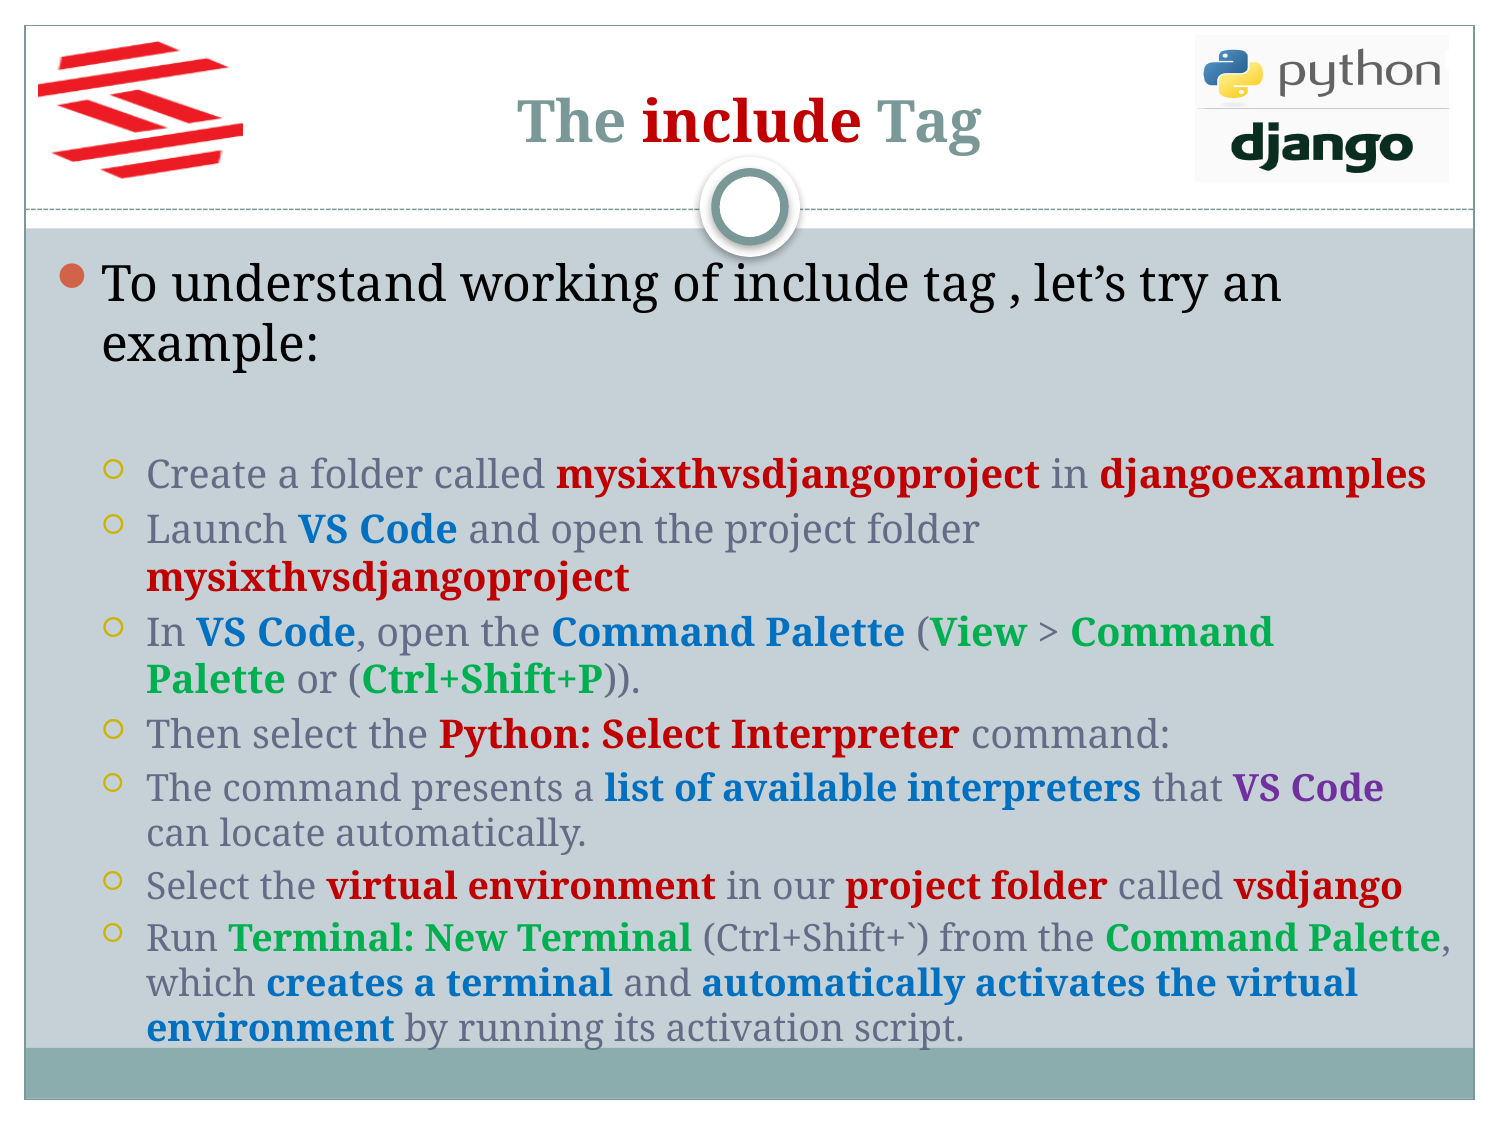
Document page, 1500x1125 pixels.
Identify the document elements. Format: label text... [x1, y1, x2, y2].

picture [1195, 34, 1449, 183]
picture [37, 40, 243, 185]
title The include Tag [237, 37, 1190, 162]
list To understand working of include tag , let’s try an example: Create a folder called mysixthvsdjangoproject in djangoexamples Launch VS Code and open the project folder mysixthvsdjangoproject In VS Code, open the Command Palette (View > Command Palette or (Ctrl+Shift+P)). Then select the Python: Select Interpreter command: The command presents a list of available interpreters that VS Code can locate automatically. Select the virtual environment in our project folder called vsdjango Run Terminal: New Terminal (Ctrl+Shift+`) from the Command Palette, which creates a terminal and automatically activates the virtual environment by running its activation script. [41, 243, 1471, 1125]
